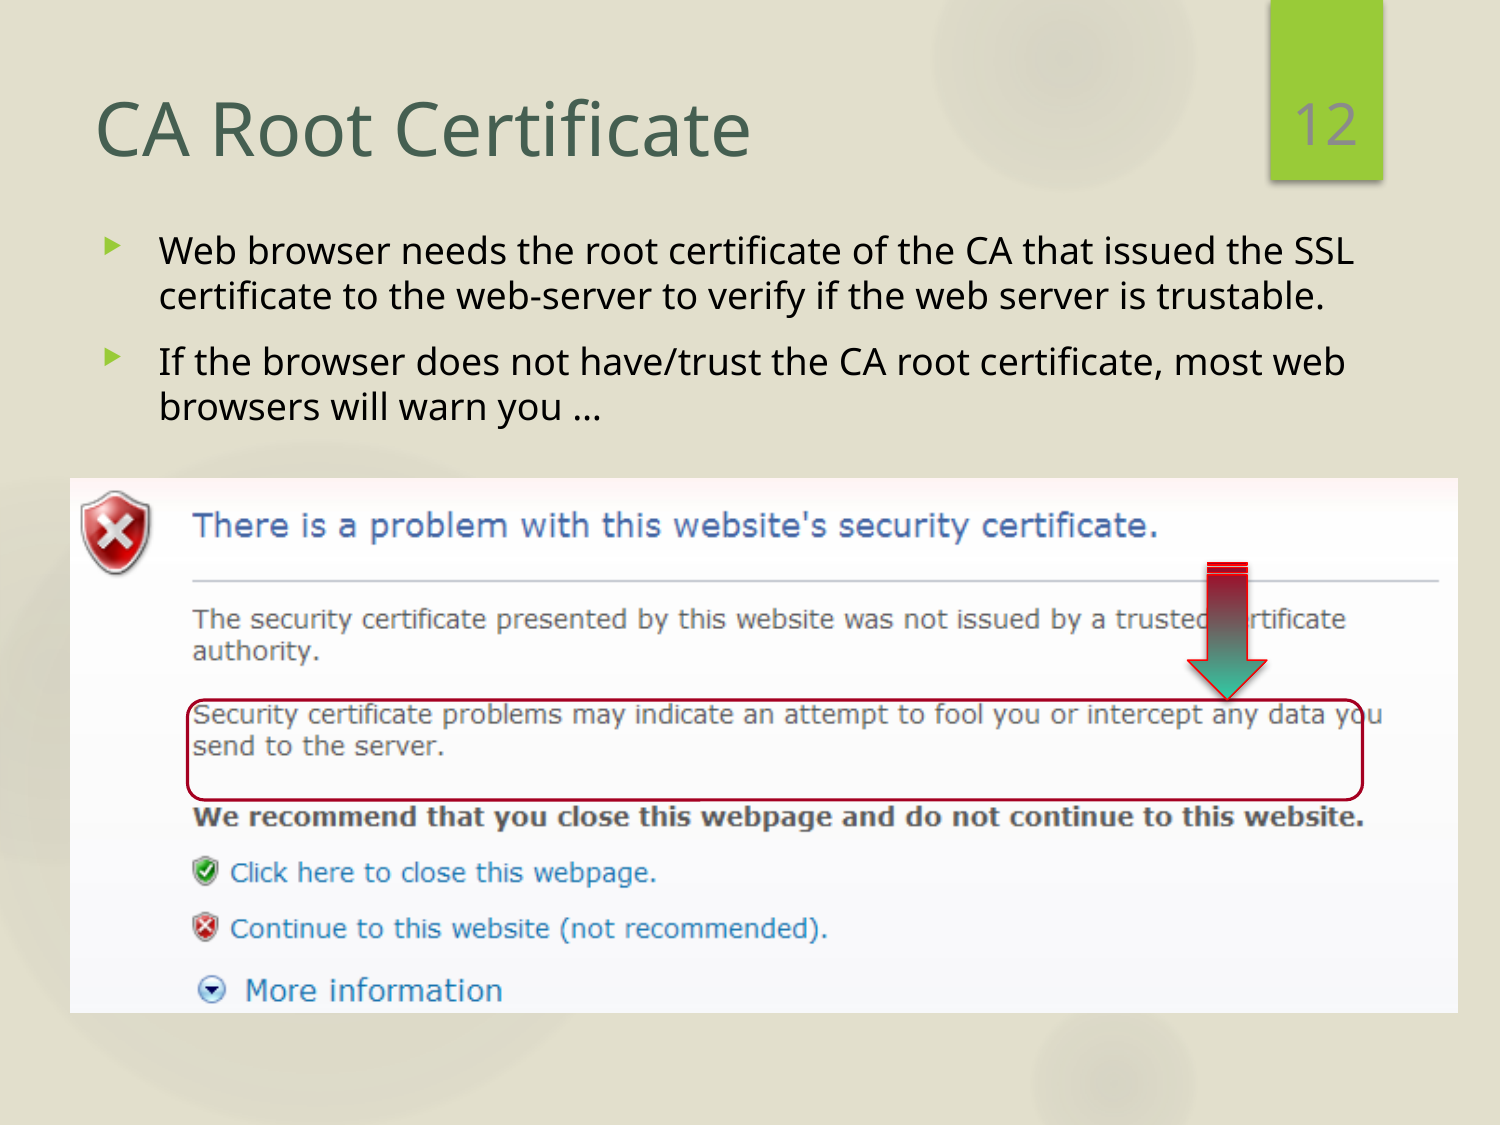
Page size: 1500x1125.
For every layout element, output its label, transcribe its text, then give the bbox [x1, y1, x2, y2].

picture [69, 478, 1458, 1013]
title CA Root Certificate [79, 74, 1237, 188]
list Web browser needs the root certificate of the CA that issued the SSL certificate to the web-server to verify if the web server is trustable. If the browser does not have/trust the CA root certificate, most web browsers will warn you … [87, 219, 1438, 476]
slide_number 12 [1273, 48, 1378, 175]
